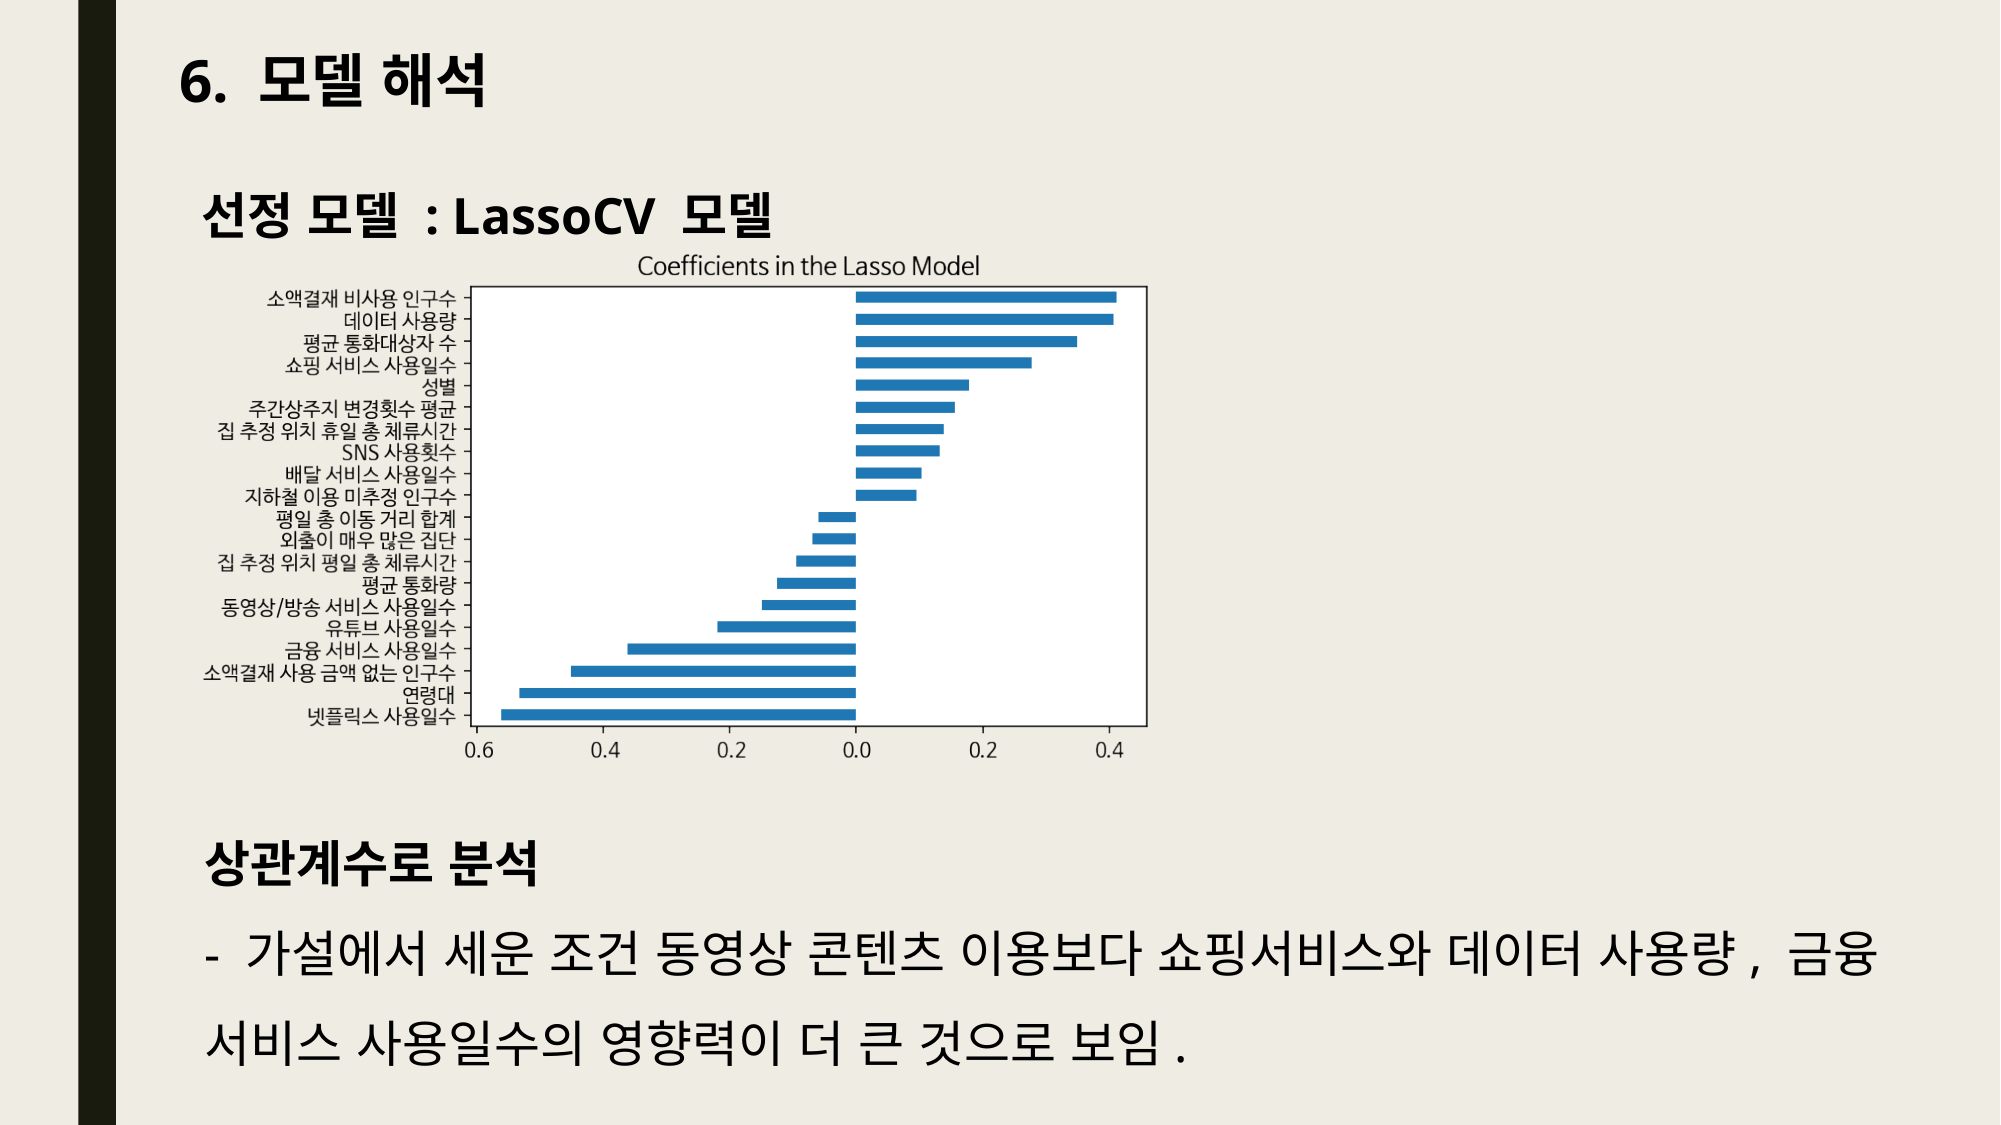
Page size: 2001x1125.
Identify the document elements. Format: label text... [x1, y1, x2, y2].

picture [189, 241, 1161, 777]
text_box 6. 모델 해석 [164, 36, 504, 122]
text_box 상관계수로 분석 - 가설에서 세운 조건 동영상 콘텐츠 이용보다 쇼핑서비스와 데이터 사용량, 금융 서비스 사용일수의 영향력이 더 큰 것으로 보임. [189, 795, 1950, 1080]
text_box 선정 모델 : LassoCV 모델 [187, 147, 1903, 253]
